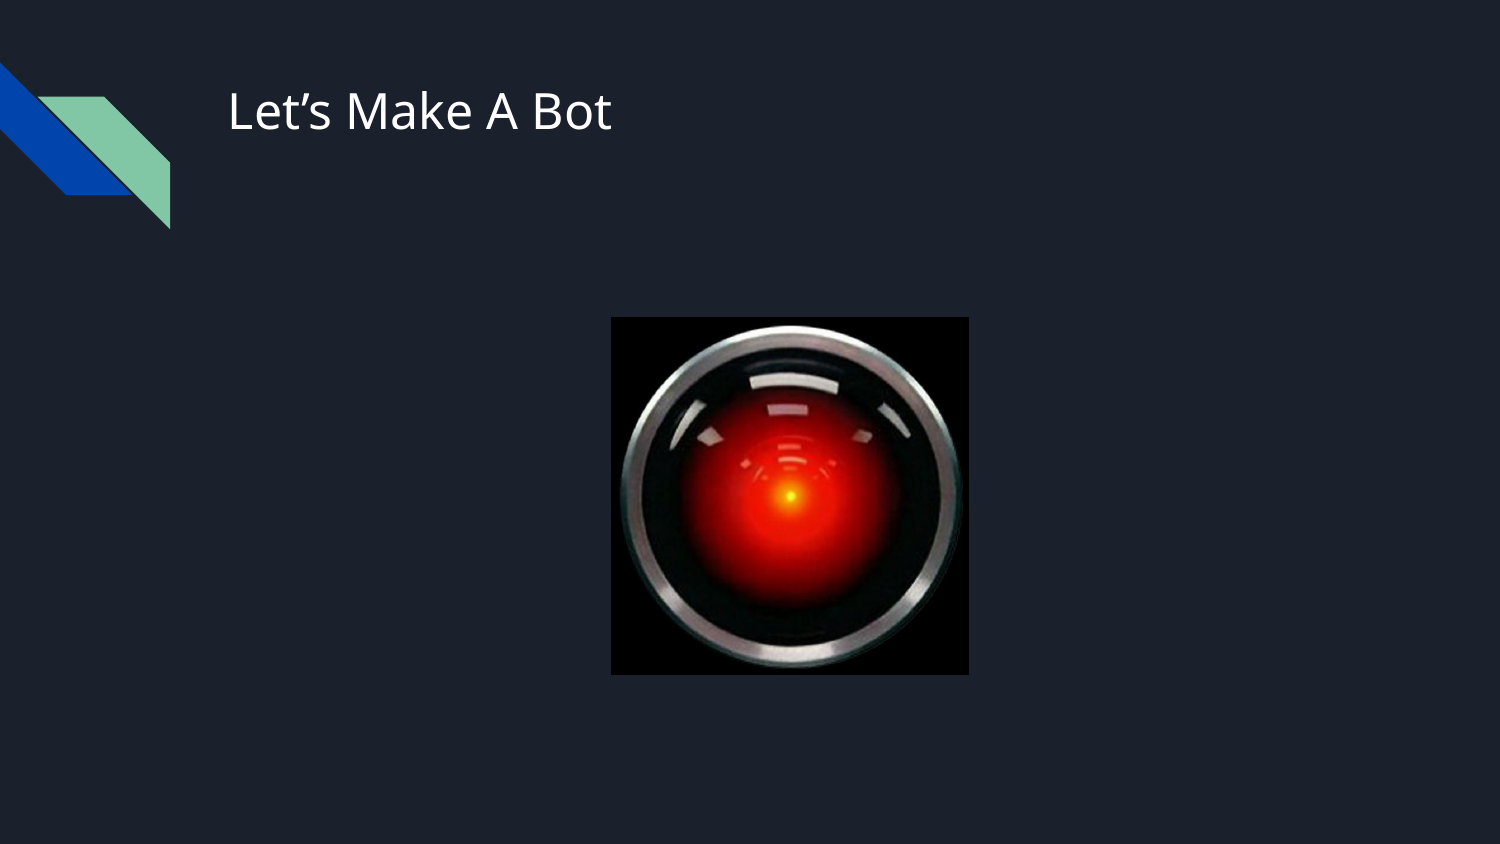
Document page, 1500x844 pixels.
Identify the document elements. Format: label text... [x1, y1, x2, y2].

picture [611, 317, 969, 675]
title Let’s Make A Bot [212, 64, 1368, 215]
